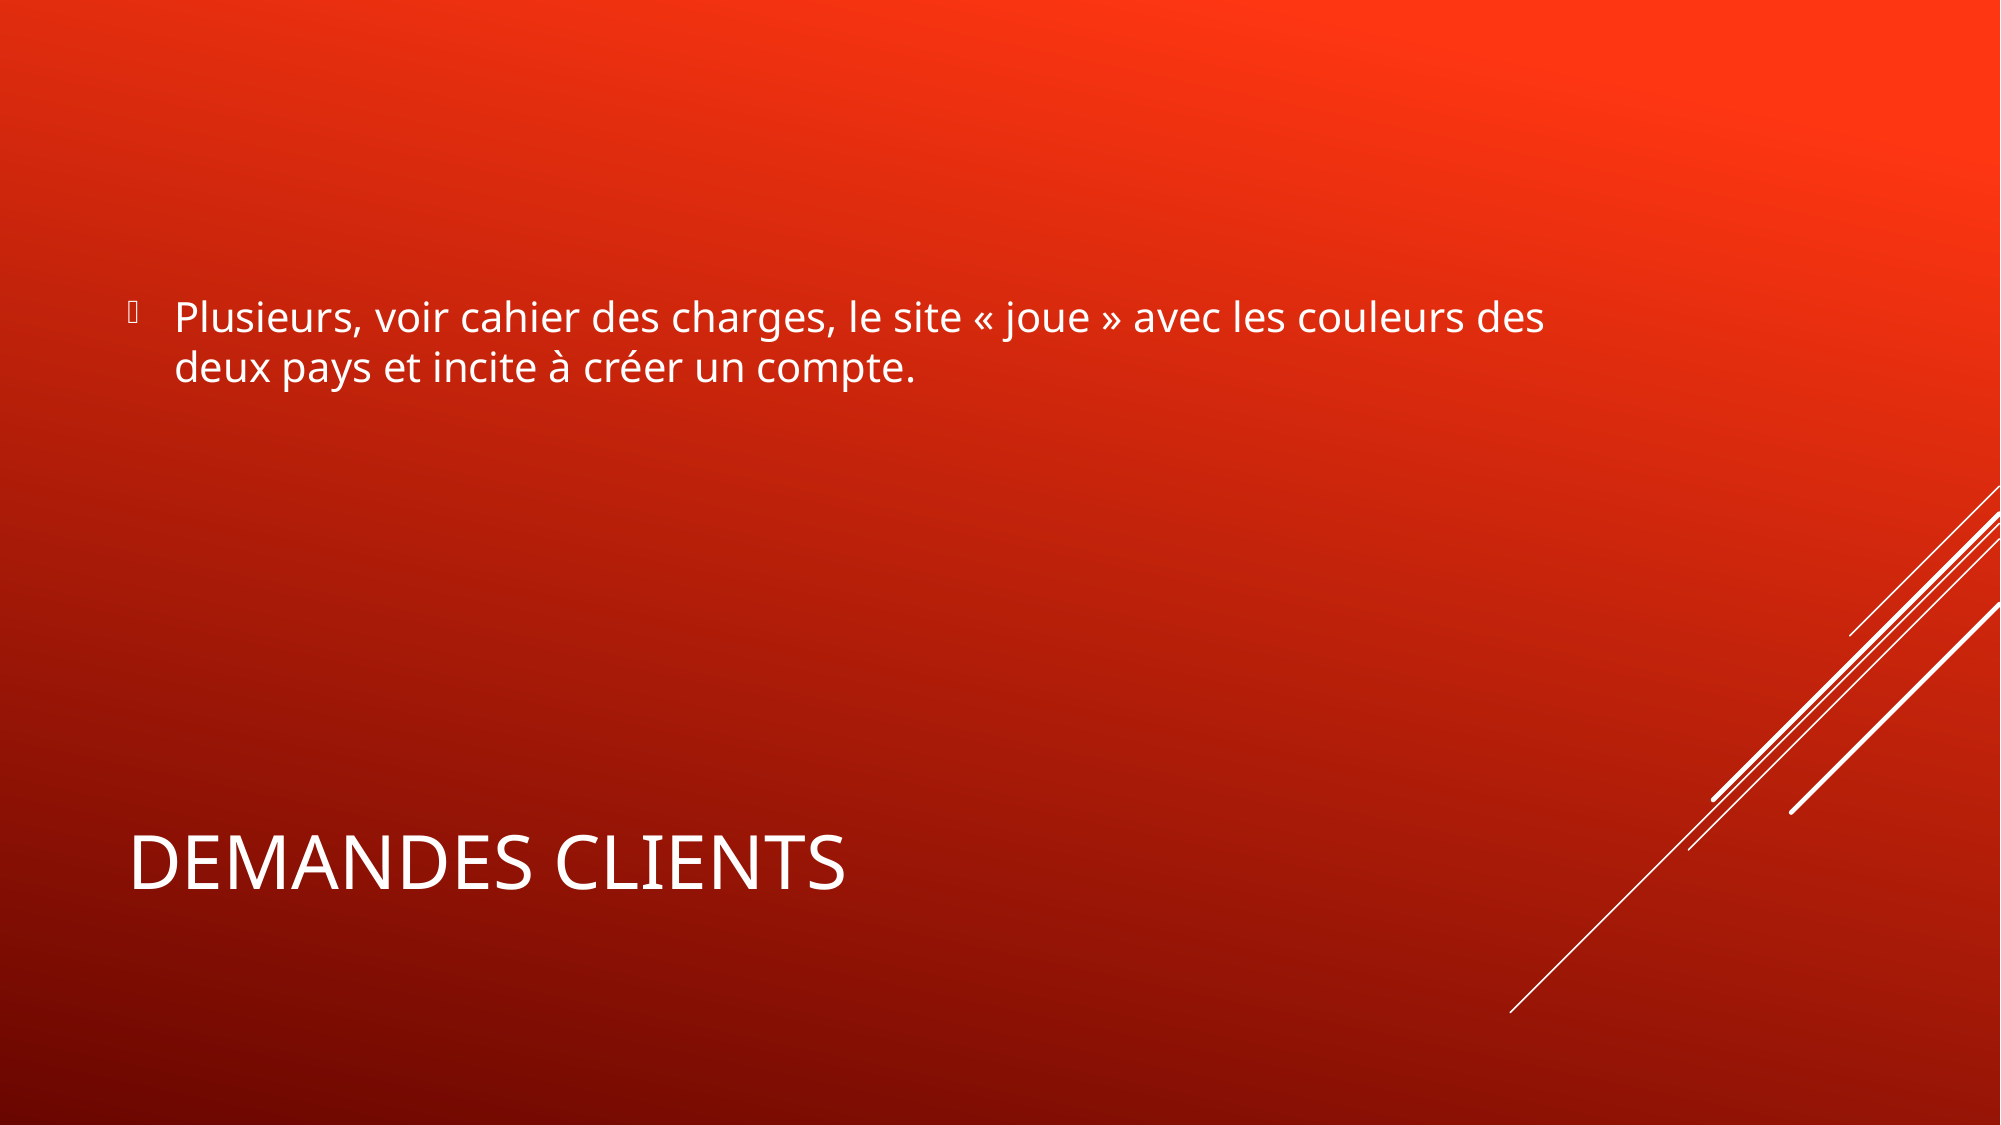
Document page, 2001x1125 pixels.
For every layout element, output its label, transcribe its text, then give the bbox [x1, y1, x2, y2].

title Demandes clients [112, 736, 1513, 984]
list Plusieurs, voir cahier des charges, le site « joue » avec les couleurs des deux pays et incite à créer un compte. [112, 112, 1662, 706]
